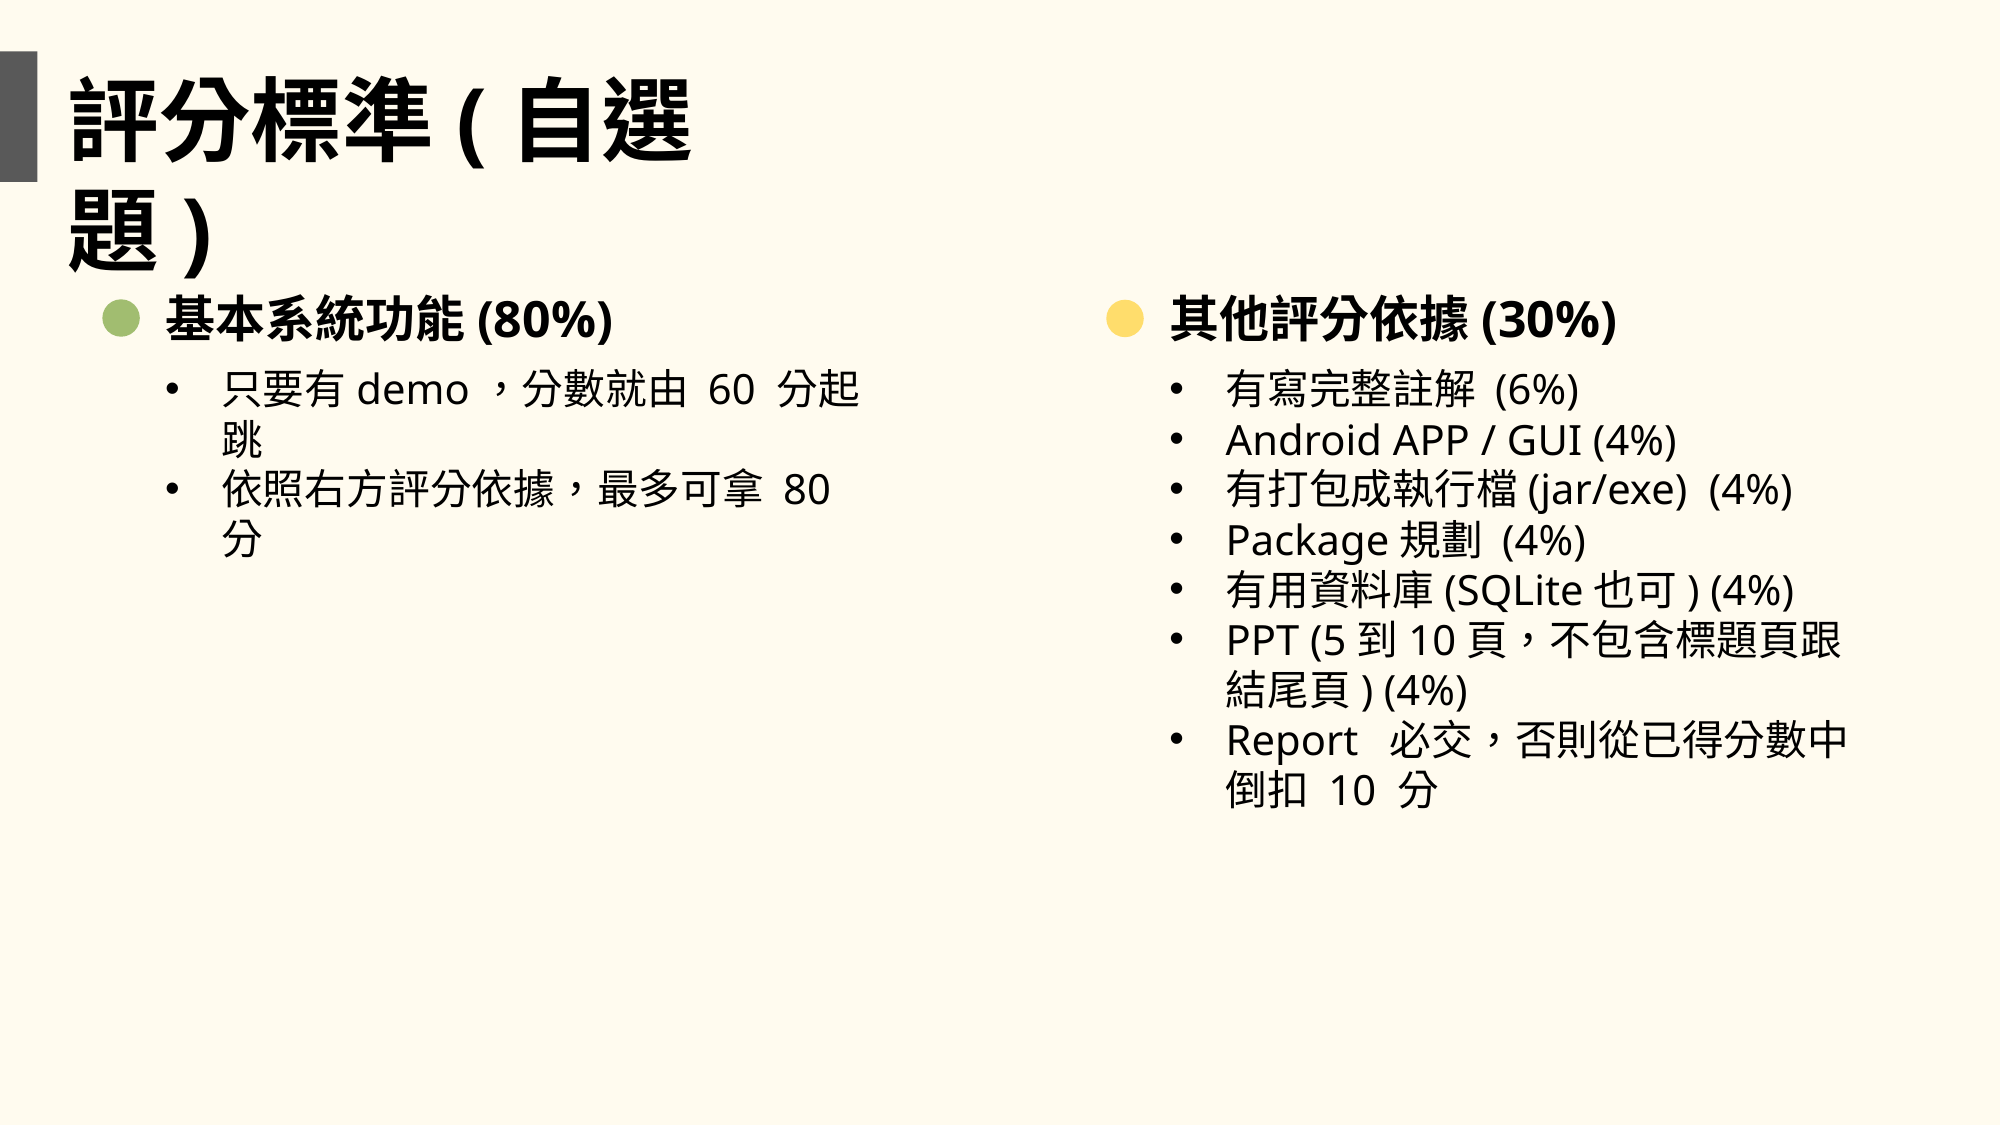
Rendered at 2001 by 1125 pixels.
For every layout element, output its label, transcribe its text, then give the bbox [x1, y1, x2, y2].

text_box [1106, 299, 1144, 338]
text_box 評分標準(自選題) [52, 55, 791, 291]
text_box [0, 51, 38, 182]
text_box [149, 279, 1097, 473]
text_box [102, 299, 140, 337]
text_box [1154, 279, 2000, 826]
